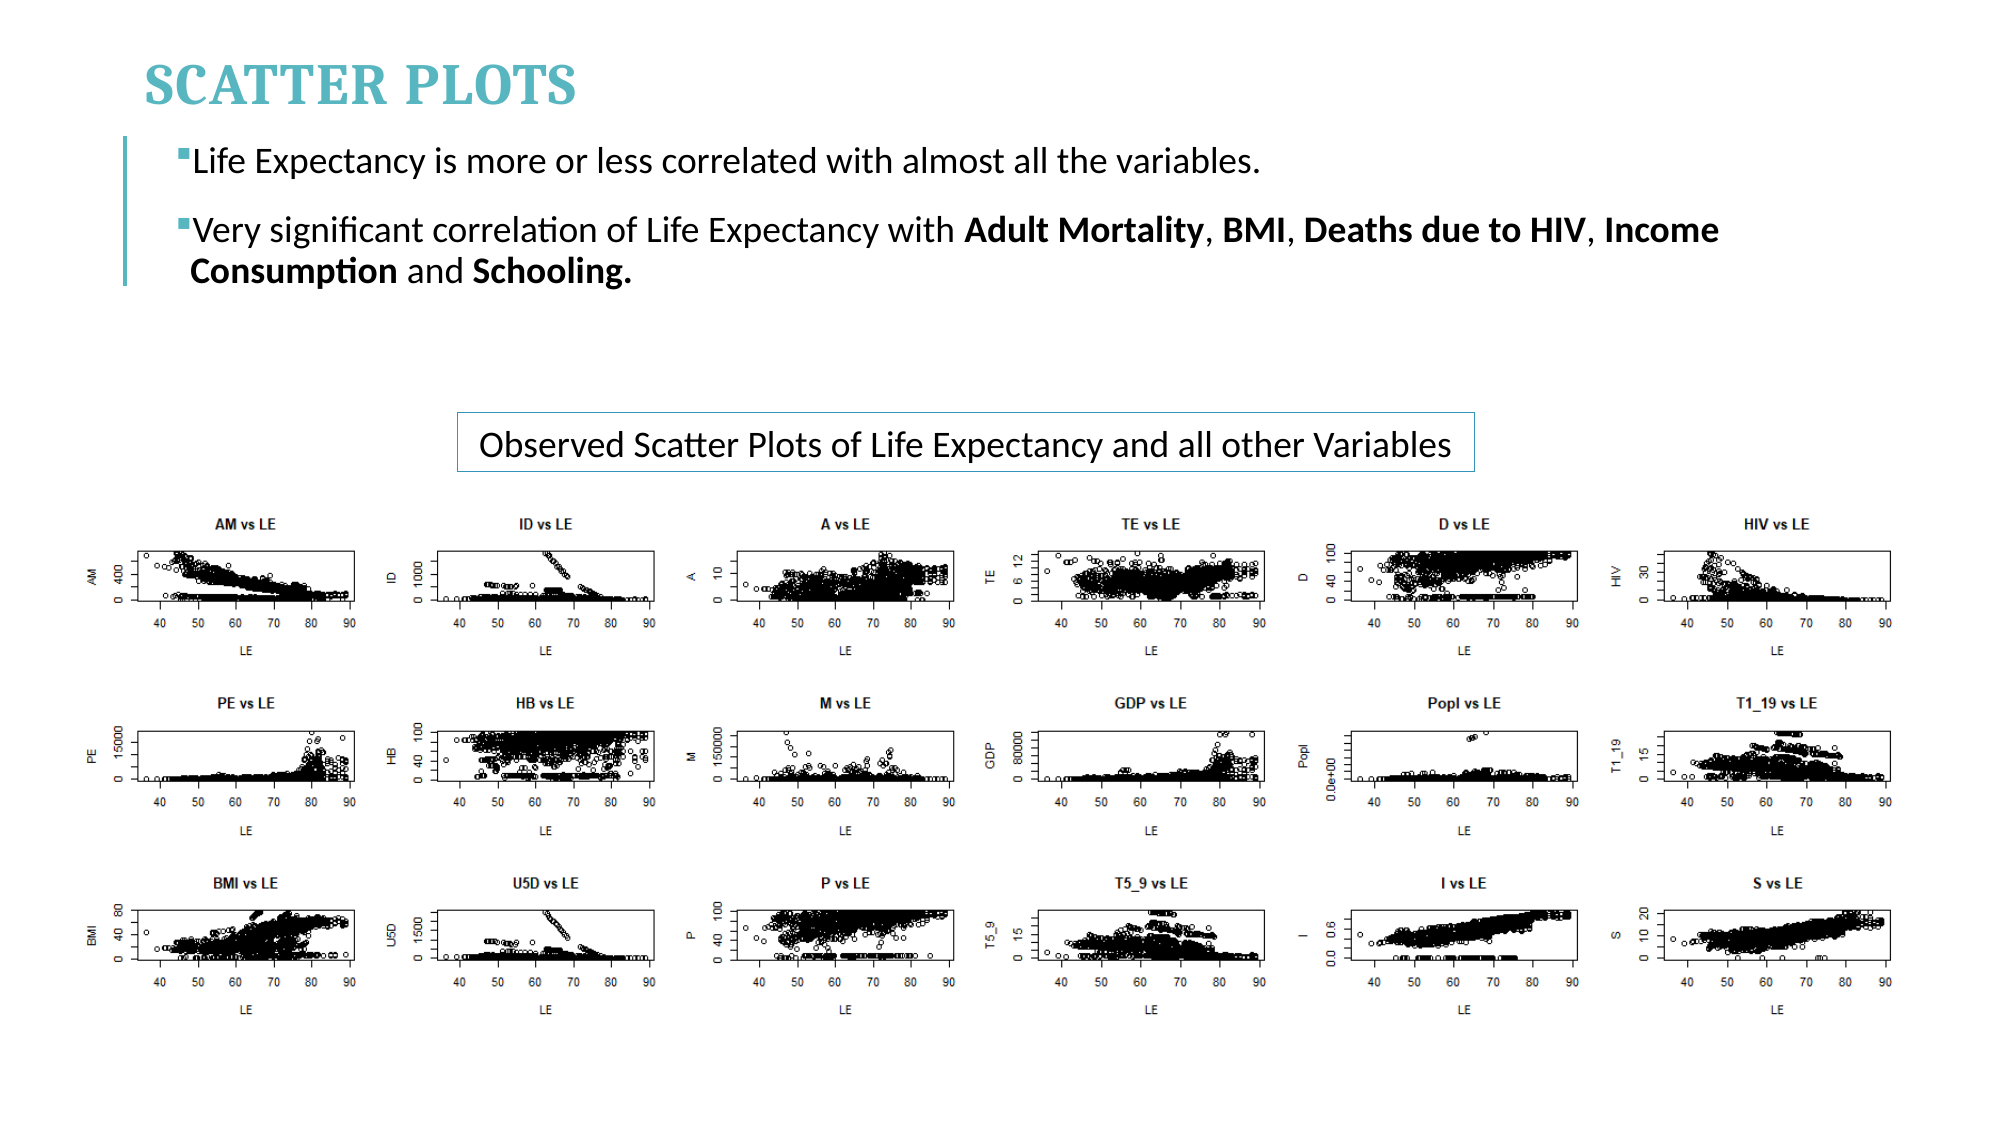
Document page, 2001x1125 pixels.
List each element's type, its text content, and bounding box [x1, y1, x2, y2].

list Life Expectancy is more or less correlated with almost all the variables. Very significant correlation of Life Expectancy with Adult Mortality, BMI, Deaths due to HIV, Income Consumption and Schooling. [168, 133, 1765, 323]
text_box SCATTER PLOTs [130, 43, 1683, 134]
text_box Observed Scatter Plots of Life Expectancy and all other Variables [457, 412, 1475, 472]
picture [82, 494, 1920, 1032]
